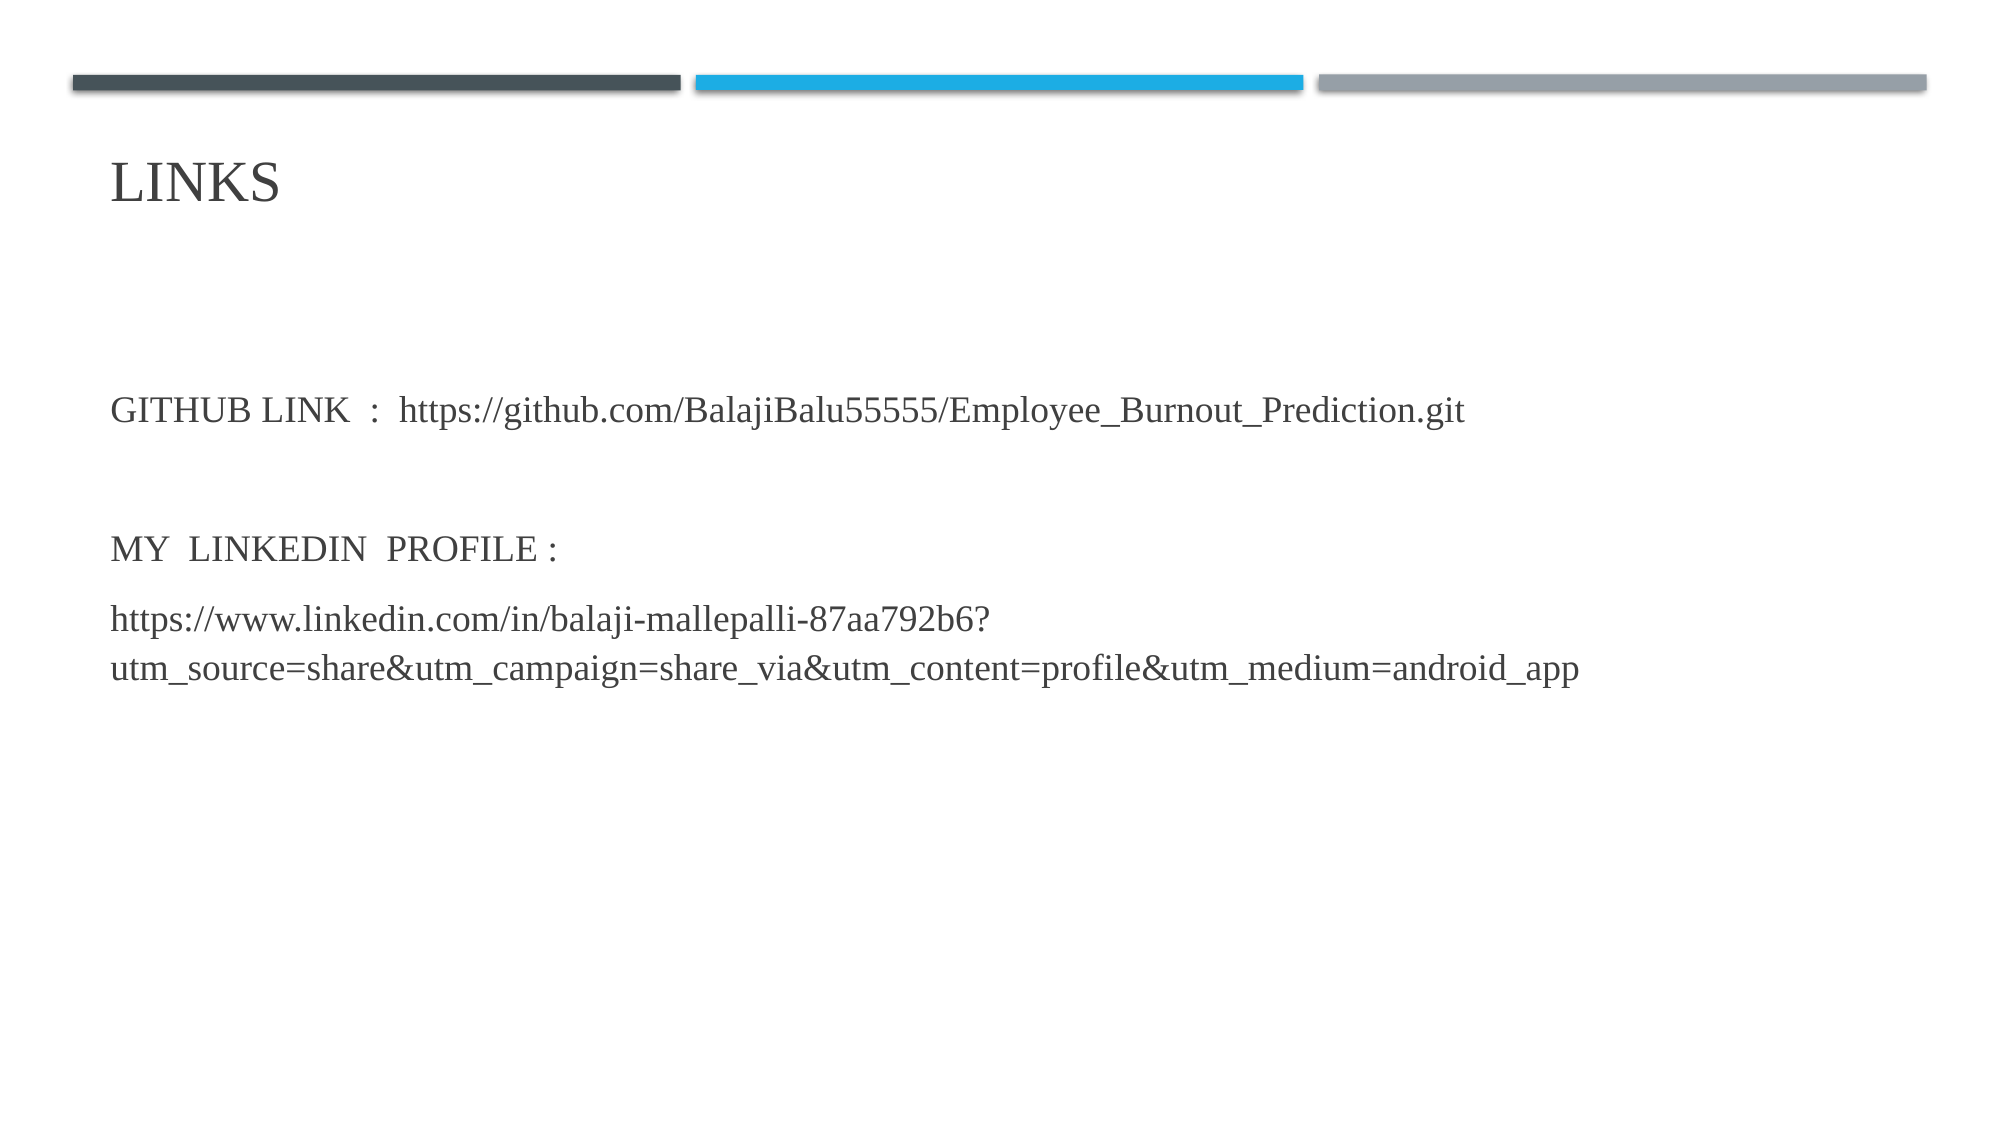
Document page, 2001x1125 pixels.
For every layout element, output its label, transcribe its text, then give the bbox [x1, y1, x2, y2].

title links [95, 81, 1905, 276]
list GITHUB LINK : https://github.com/BalajiBalu55555/Employee_Burnout_Prediction.git MY LINKEDIN PROFILE : https://www.linkedin.com/in/balaji-mallepalli-87aa792b6?utm_source=share&utm_campaign=share_via&utm_content=profile&utm_medium=android_app [95, 340, 1905, 937]
